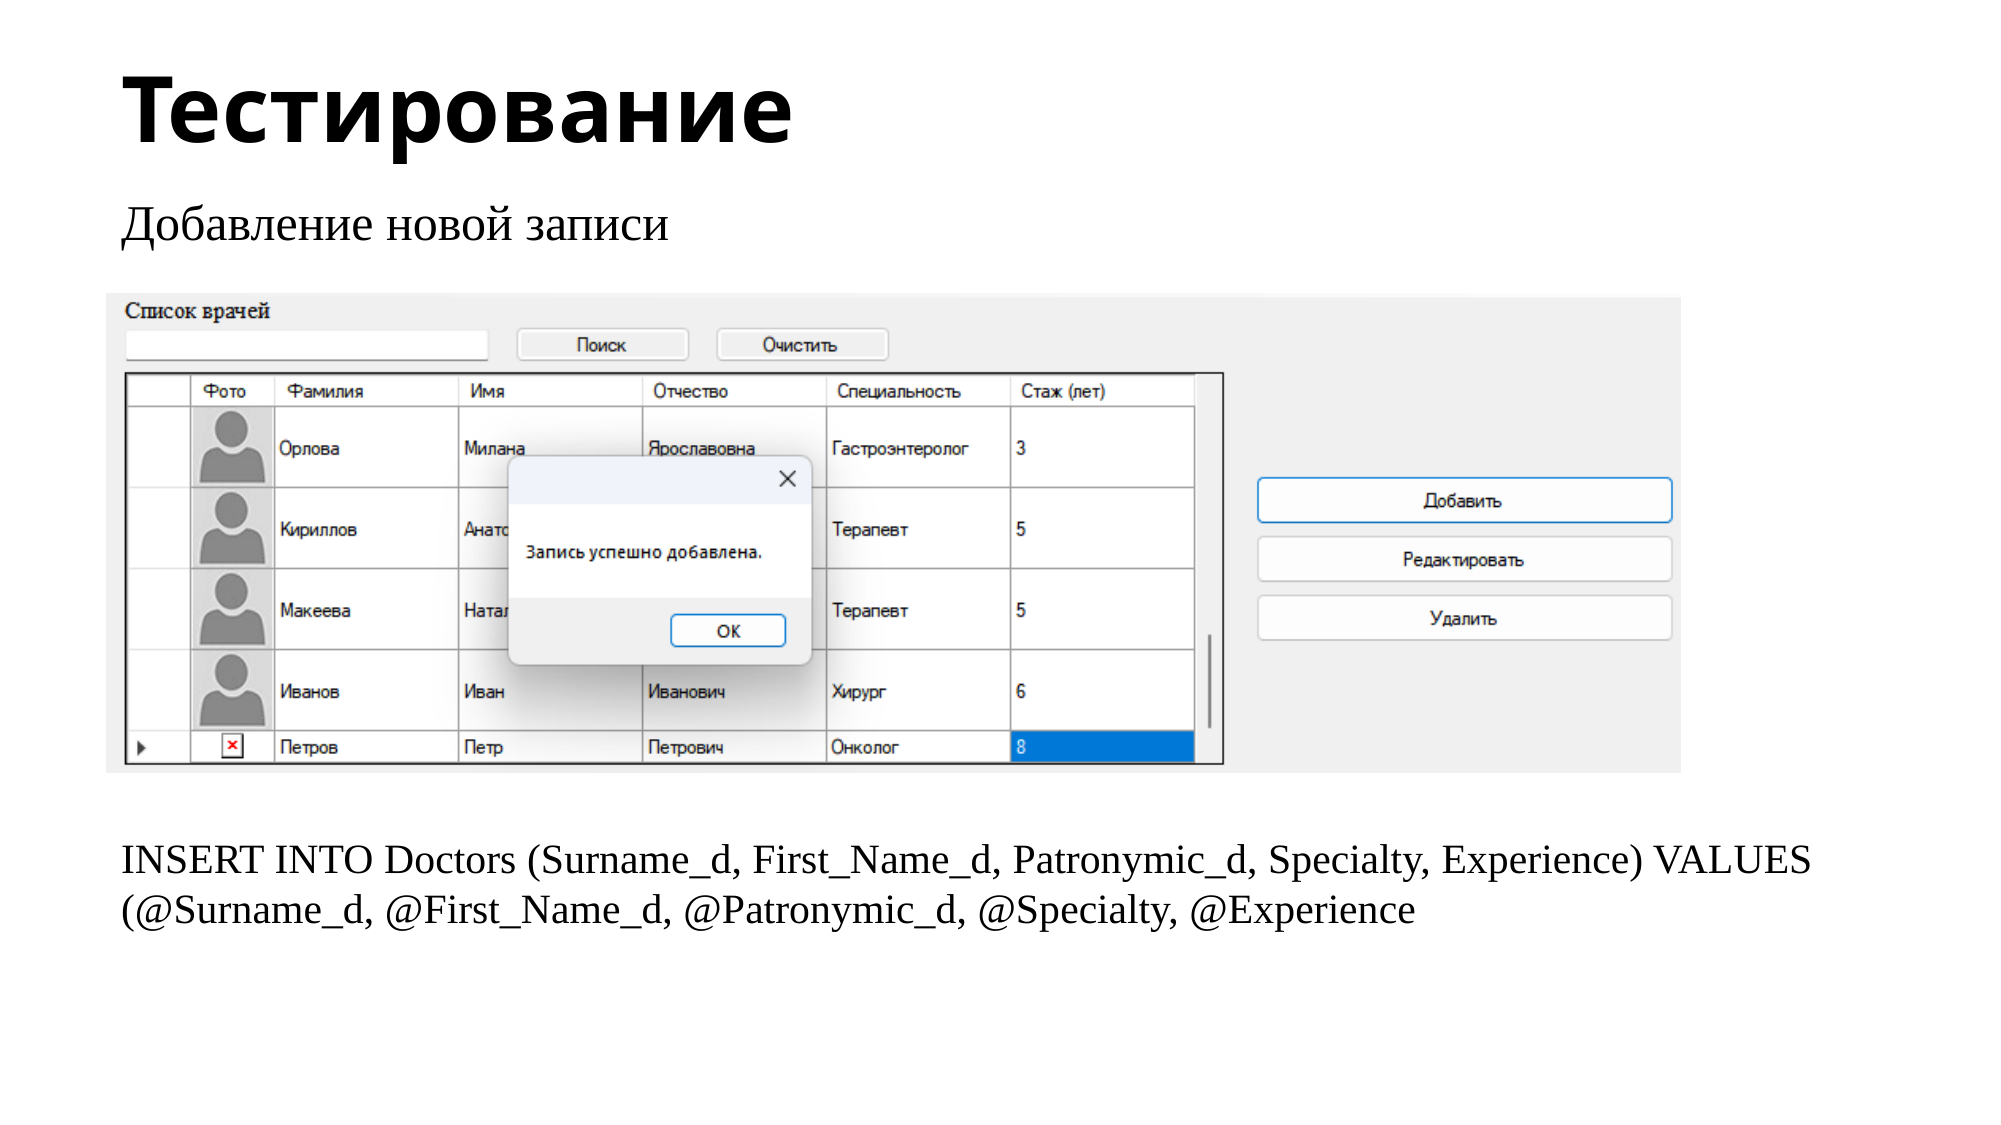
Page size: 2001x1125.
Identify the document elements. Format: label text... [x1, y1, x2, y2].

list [106, 293, 1681, 773]
text_box INSERT INTO Doctors (Surname_d, First_Name_d, Patronymic_d, Specialty, Experience) VALUES (@Surname_d, @First_Name_d, @Patronymic_d, @Specialty, @Experience [106, 824, 1983, 939]
text_box Добавление новой записи [106, 183, 1076, 258]
title Тестирование [106, 42, 1849, 184]
